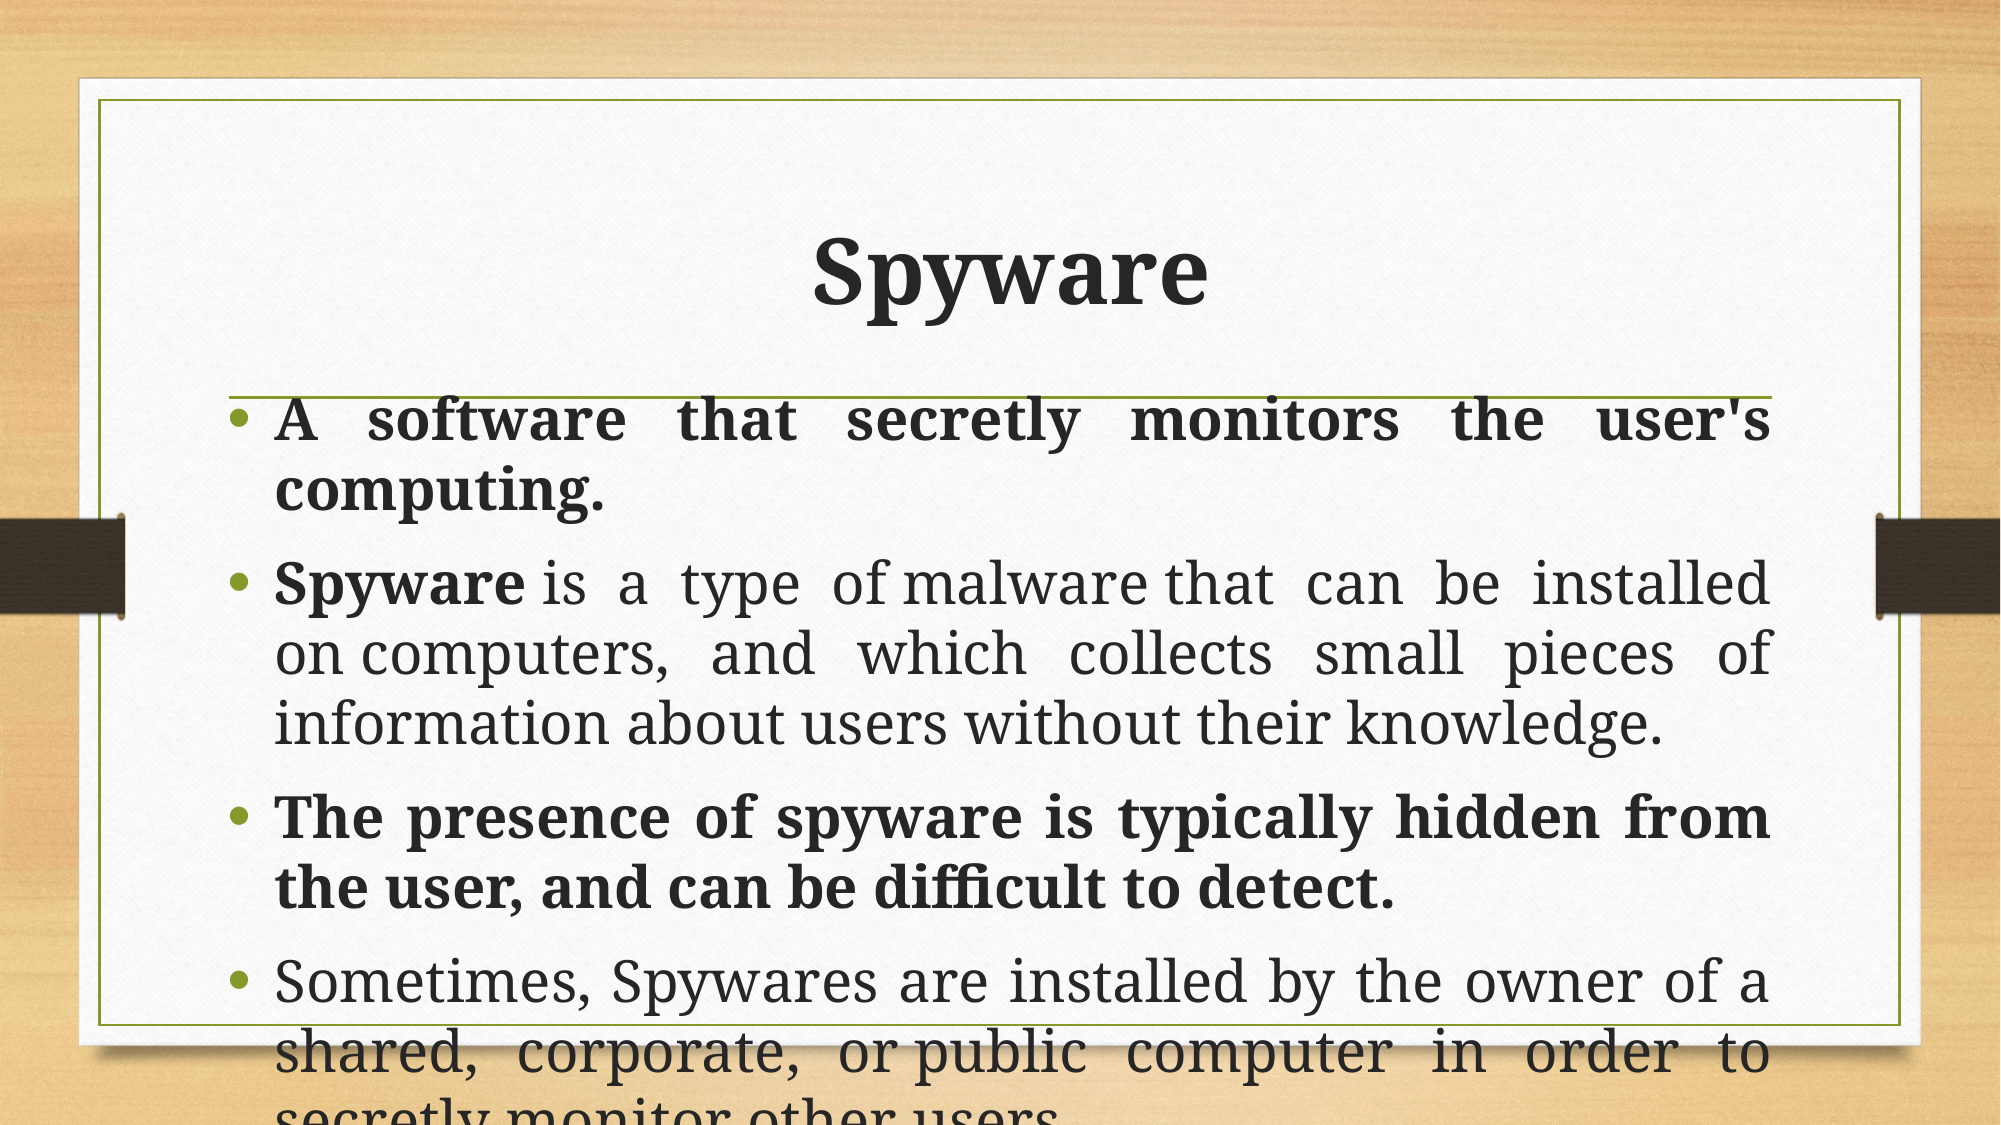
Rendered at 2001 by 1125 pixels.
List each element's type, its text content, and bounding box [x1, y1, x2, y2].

picture [0, 0, 2001, 1125]
title Spyware [212, 161, 1788, 374]
list A software that secretly monitors the user's computing. Spyware is a type of malware that can be installed on computers, and which collects small pieces of information about users without their knowledge. The presence of spyware is typically hidden from the user, and can be difficult to detect. Sometimes, Spywares are installed by the owner of a shared, corporate, or public computer in order to secretly monitor other users. [212, 374, 1788, 920]
